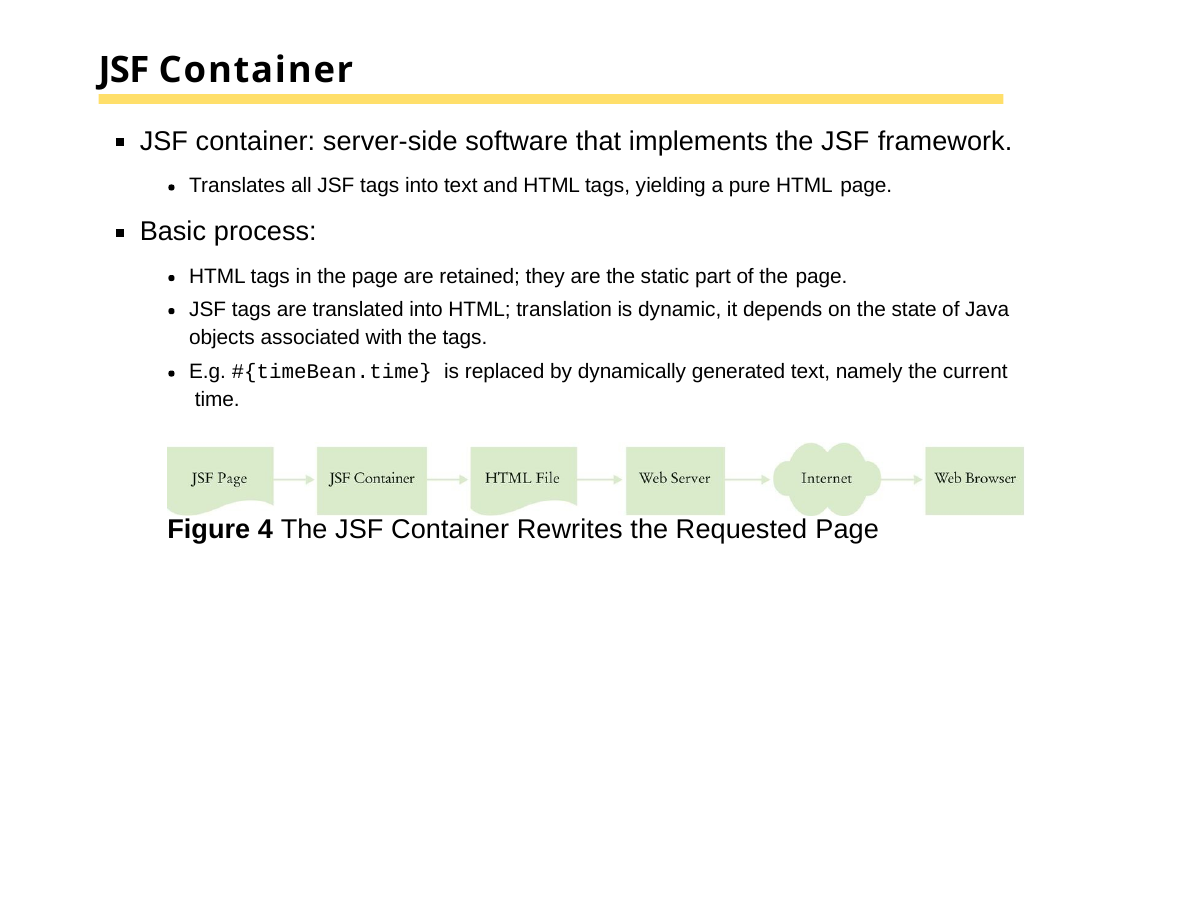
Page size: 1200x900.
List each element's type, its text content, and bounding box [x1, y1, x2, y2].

text_box JSF container: server-side software that implements the JSF framework. Translates all JSF tags into text and HTML tags, yielding a pure HTML page. Basic process: HTML tags in the page are retained; they are the static part of the page. JSF tags are translated into HTML; translation is dynamic, it depends on the state of Java objects associated with the tags. E.g. #{timeBean.time} is replaced by dynamically generated text, namely the current time. [137, 123, 1022, 411]
text_box [167, 442, 1025, 517]
text_box Figure 4 The JSF Container Rewrites the Requested Page [165, 511, 886, 544]
title JSF Container [96, 45, 1104, 197]
